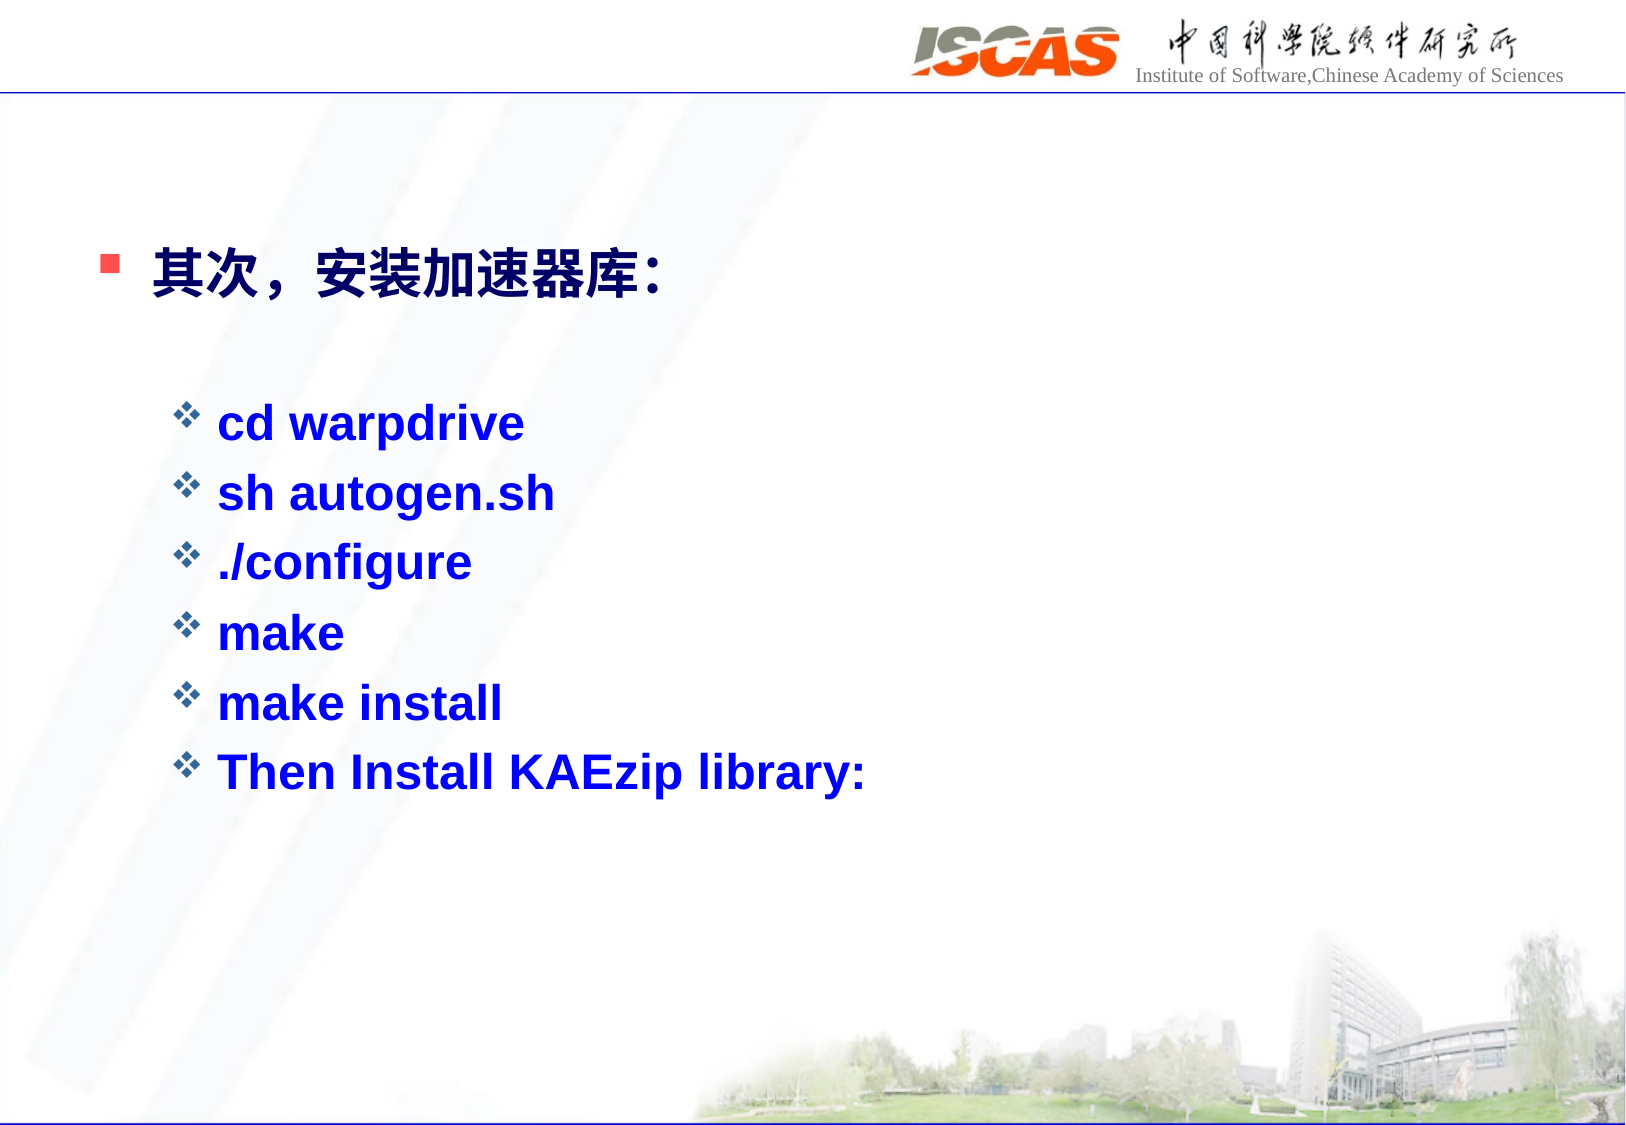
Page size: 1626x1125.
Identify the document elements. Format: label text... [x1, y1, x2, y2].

picture [1166, 15, 1519, 71]
picture [0, 92, 1626, 1125]
list 其次，安装加速器库： cd warpdrive sh autogen.sh ./configure make make install Then Install KAEzip library: [80, 231, 1545, 988]
picture [907, 18, 1132, 87]
